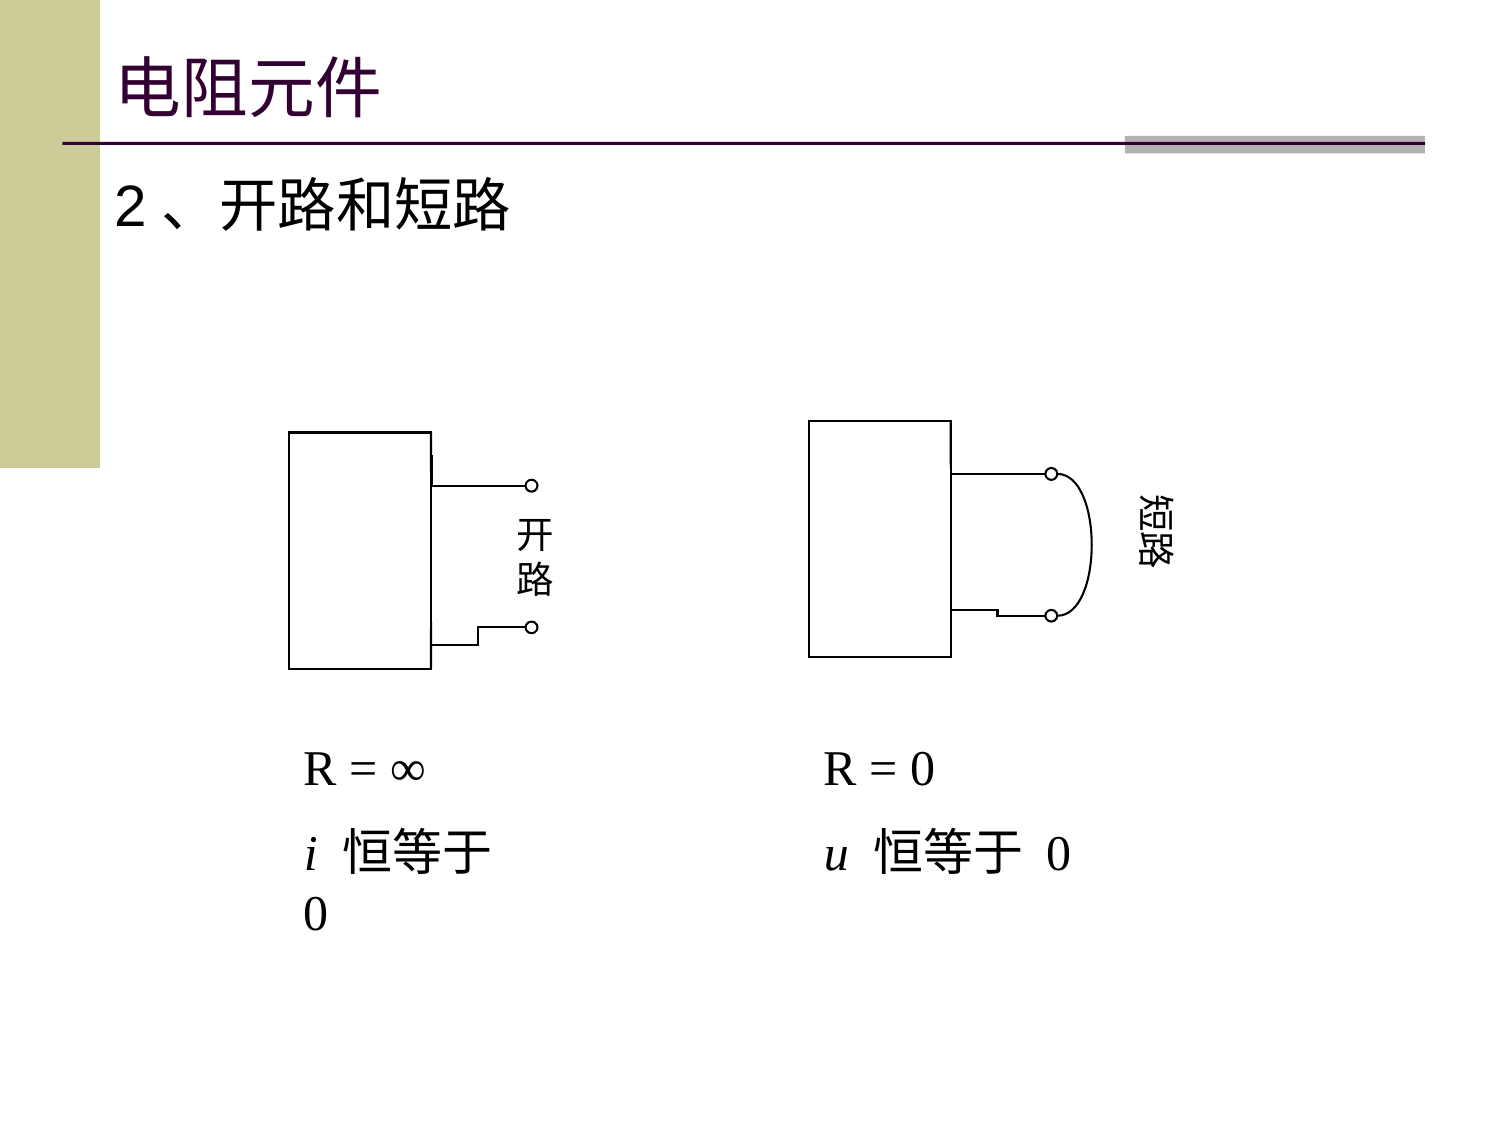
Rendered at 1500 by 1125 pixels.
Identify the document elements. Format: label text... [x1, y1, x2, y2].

text_box R = 0 u 恒等于 0 [809, 727, 1105, 888]
list 2、开路和短路 [99, 160, 1425, 1048]
text_box 短路 [1080, 479, 1187, 610]
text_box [808, 420, 1058, 658]
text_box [288, 432, 538, 669]
text_box 开路 [541, 503, 597, 609]
text_box R = ∞ i 恒等于0 [289, 727, 526, 948]
title 电阻元件 [99, 45, 1425, 126]
